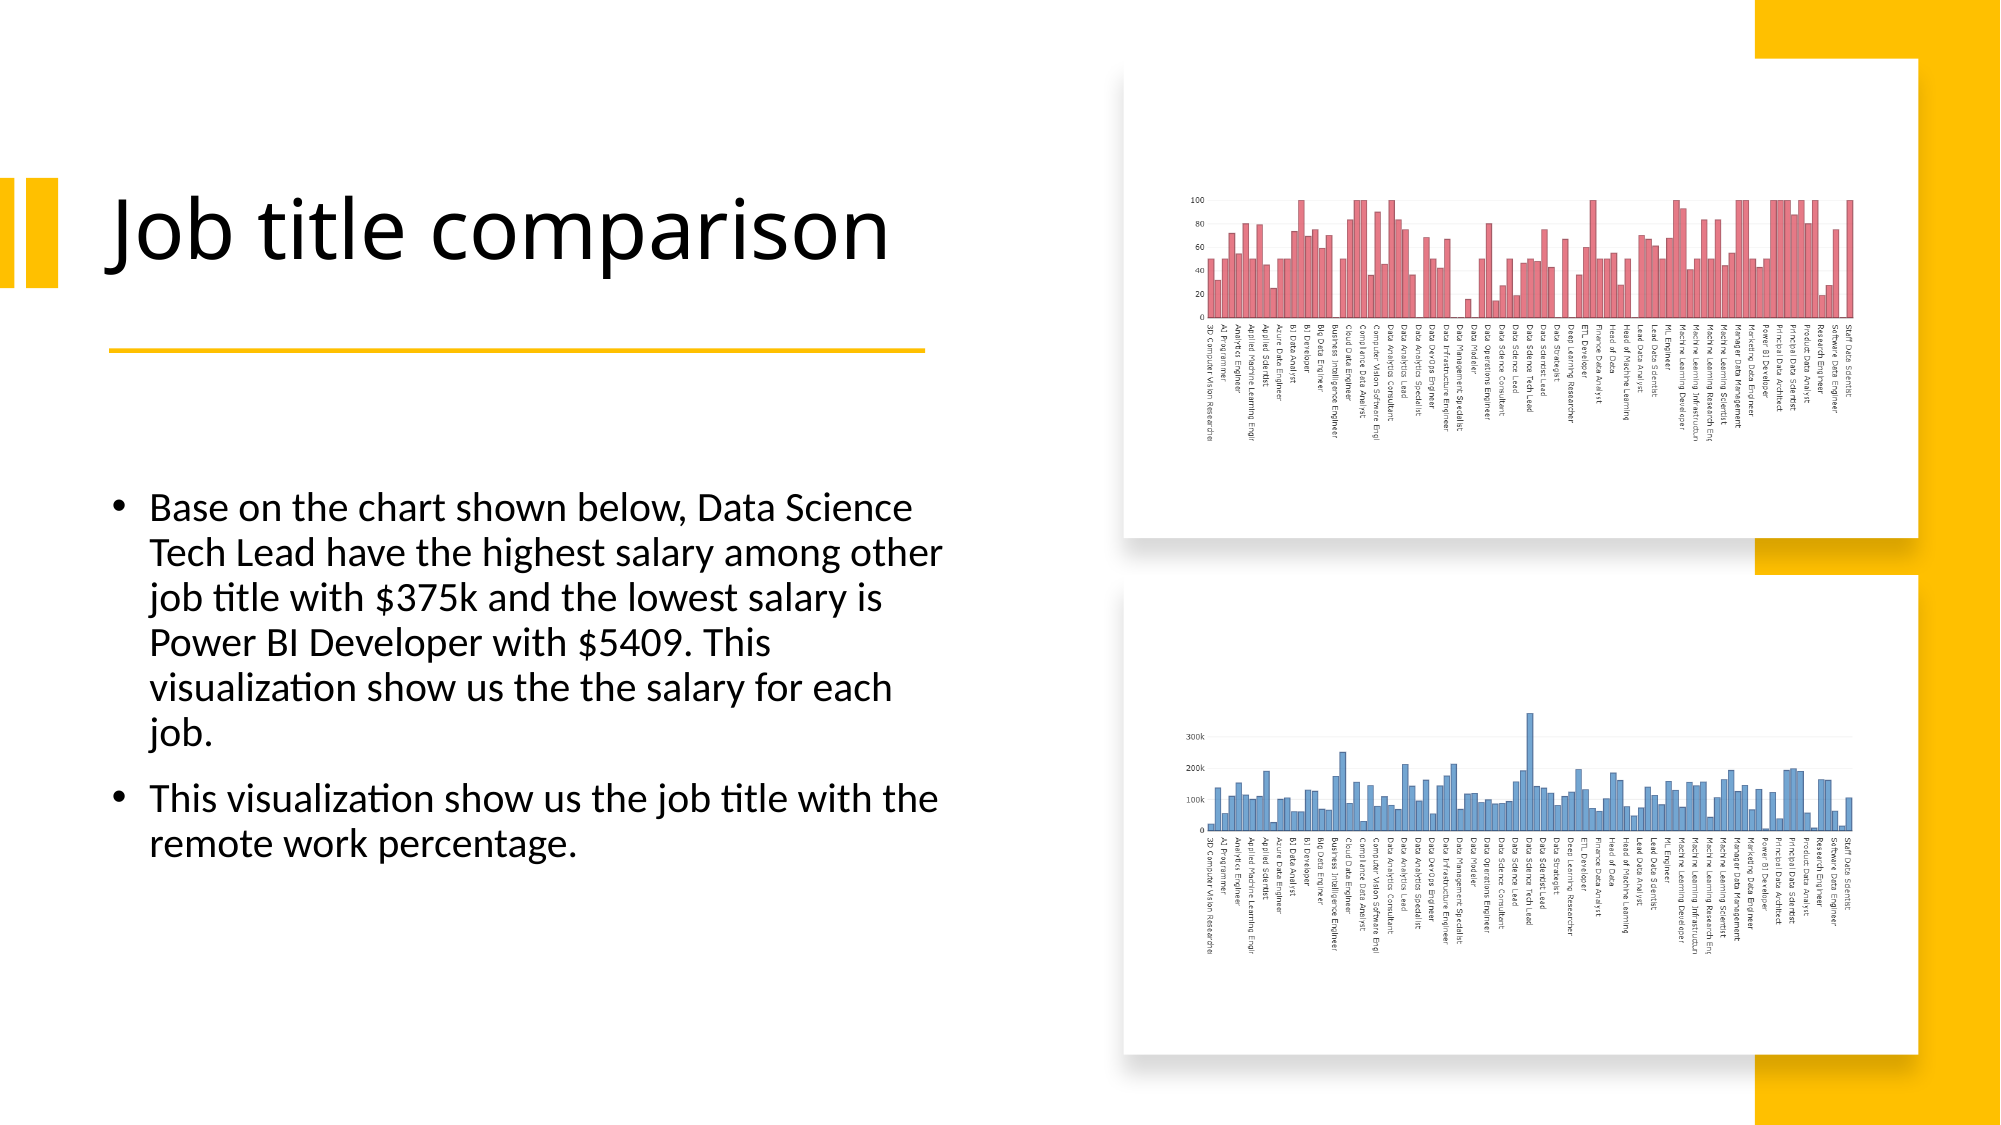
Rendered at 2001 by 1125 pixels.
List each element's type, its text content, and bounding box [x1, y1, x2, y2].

picture [1161, 163, 1884, 441]
text_box [1123, 58, 1919, 539]
text_box Job title comparison [96, 140, 963, 326]
list Base on the chart shown below, Data Science Tech Lead have the highest salary among other job title with $375k and the lowest salary is Power BI Developer with $5409. This visualization show us the the salary for each job. This visualization show us the job title with the remote work percentage. [96, 382, 963, 1036]
text_box [108, 347, 926, 354]
text_box [1123, 574, 1919, 1056]
text_box [0, 0, 1754, 1125]
picture [1161, 676, 1883, 954]
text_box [0, 177, 59, 289]
text_box [1754, 0, 2000, 1125]
